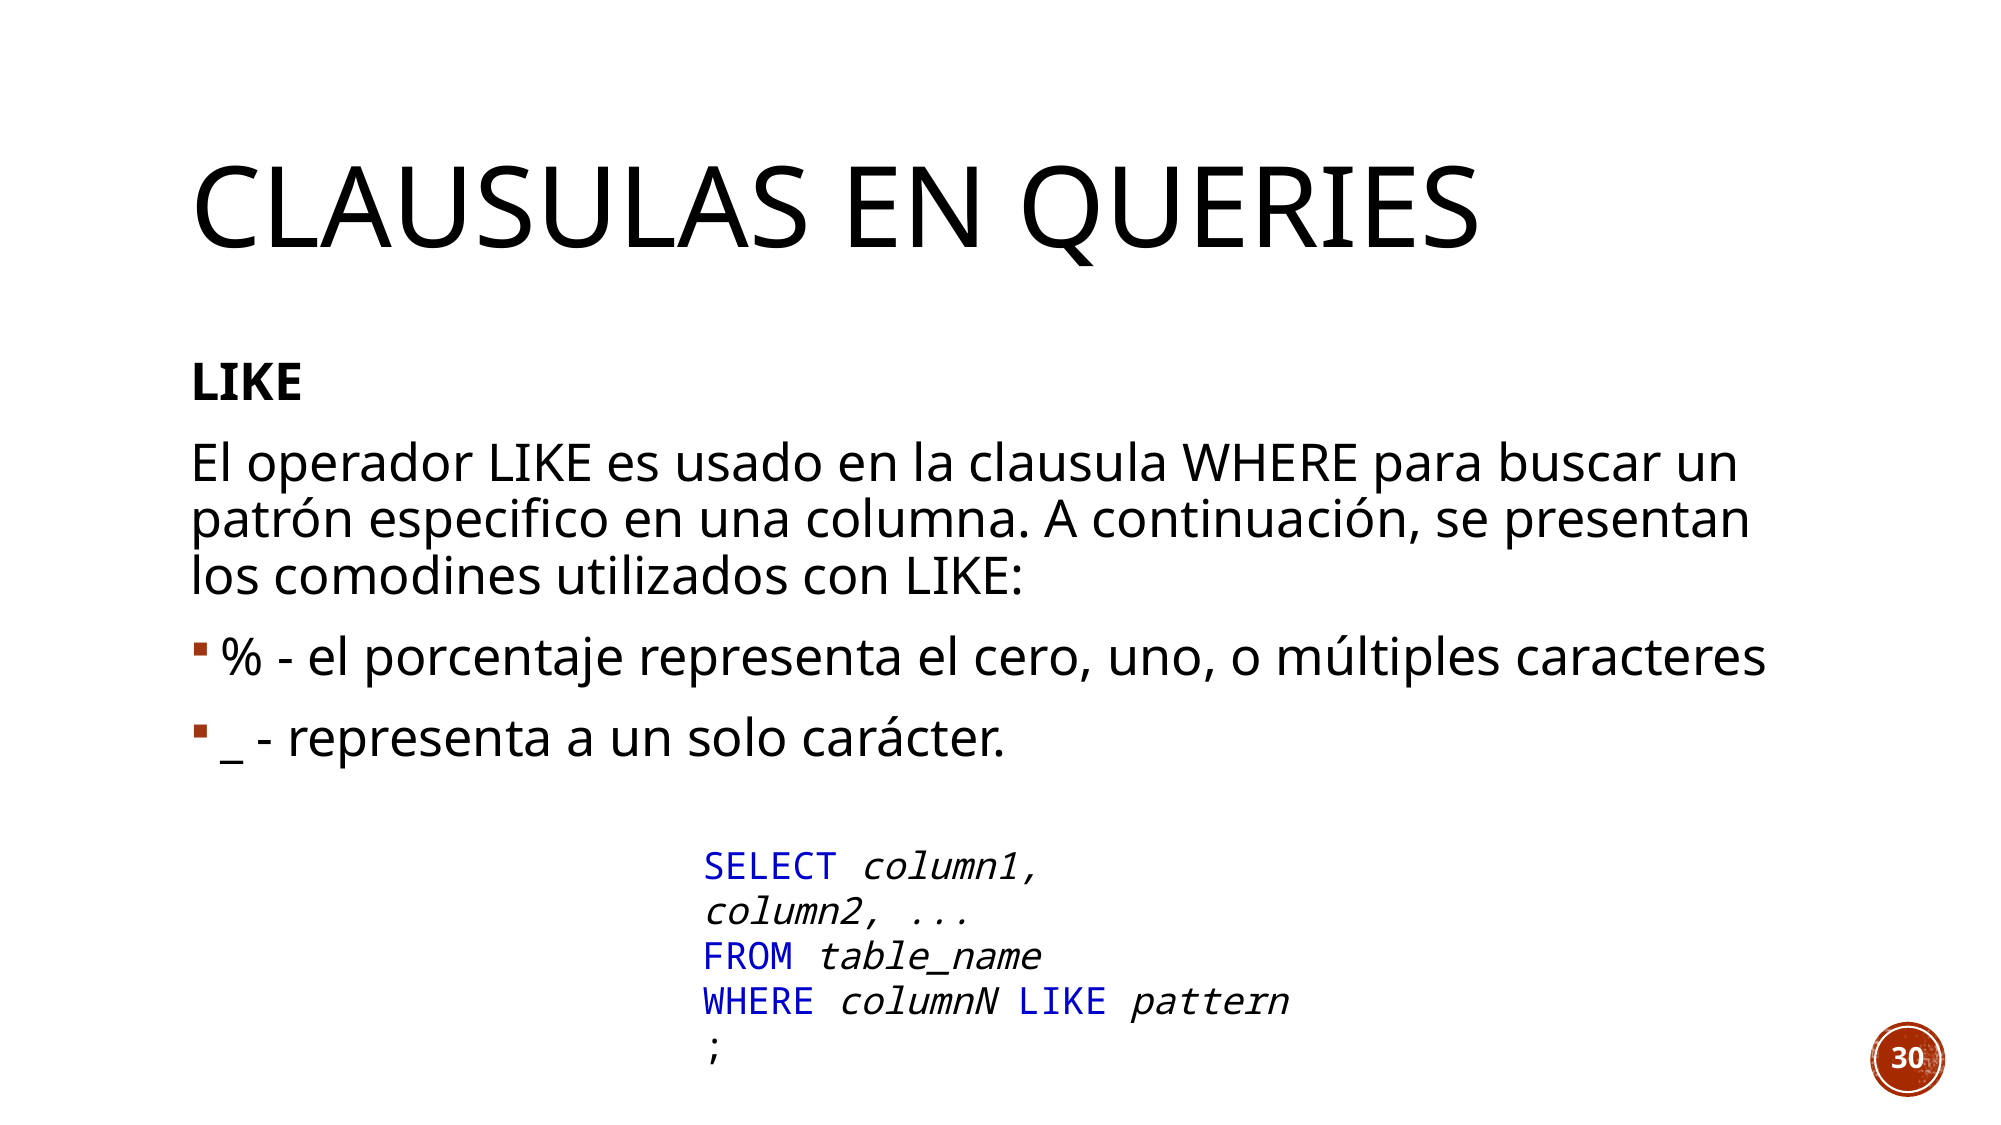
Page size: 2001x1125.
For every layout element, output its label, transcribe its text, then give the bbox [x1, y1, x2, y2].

slide_number 30 [1855, 1028, 1961, 1089]
title Clausulas en queries [175, 79, 1826, 344]
list LIKE El operador LIKE es usado en la clausula WHERE para buscar un patrón especifico en una columna. A continuación, se presentan los comodines utilizados con LIKE: % - el porcentaje representa el cero, uno, o múltiples caracteres _ - representa a un solo carácter. [175, 348, 1826, 1013]
text_box SELECT column1, column2, ... FROM table_name WHERE columnN LIKE pattern; [687, 835, 1313, 1075]
